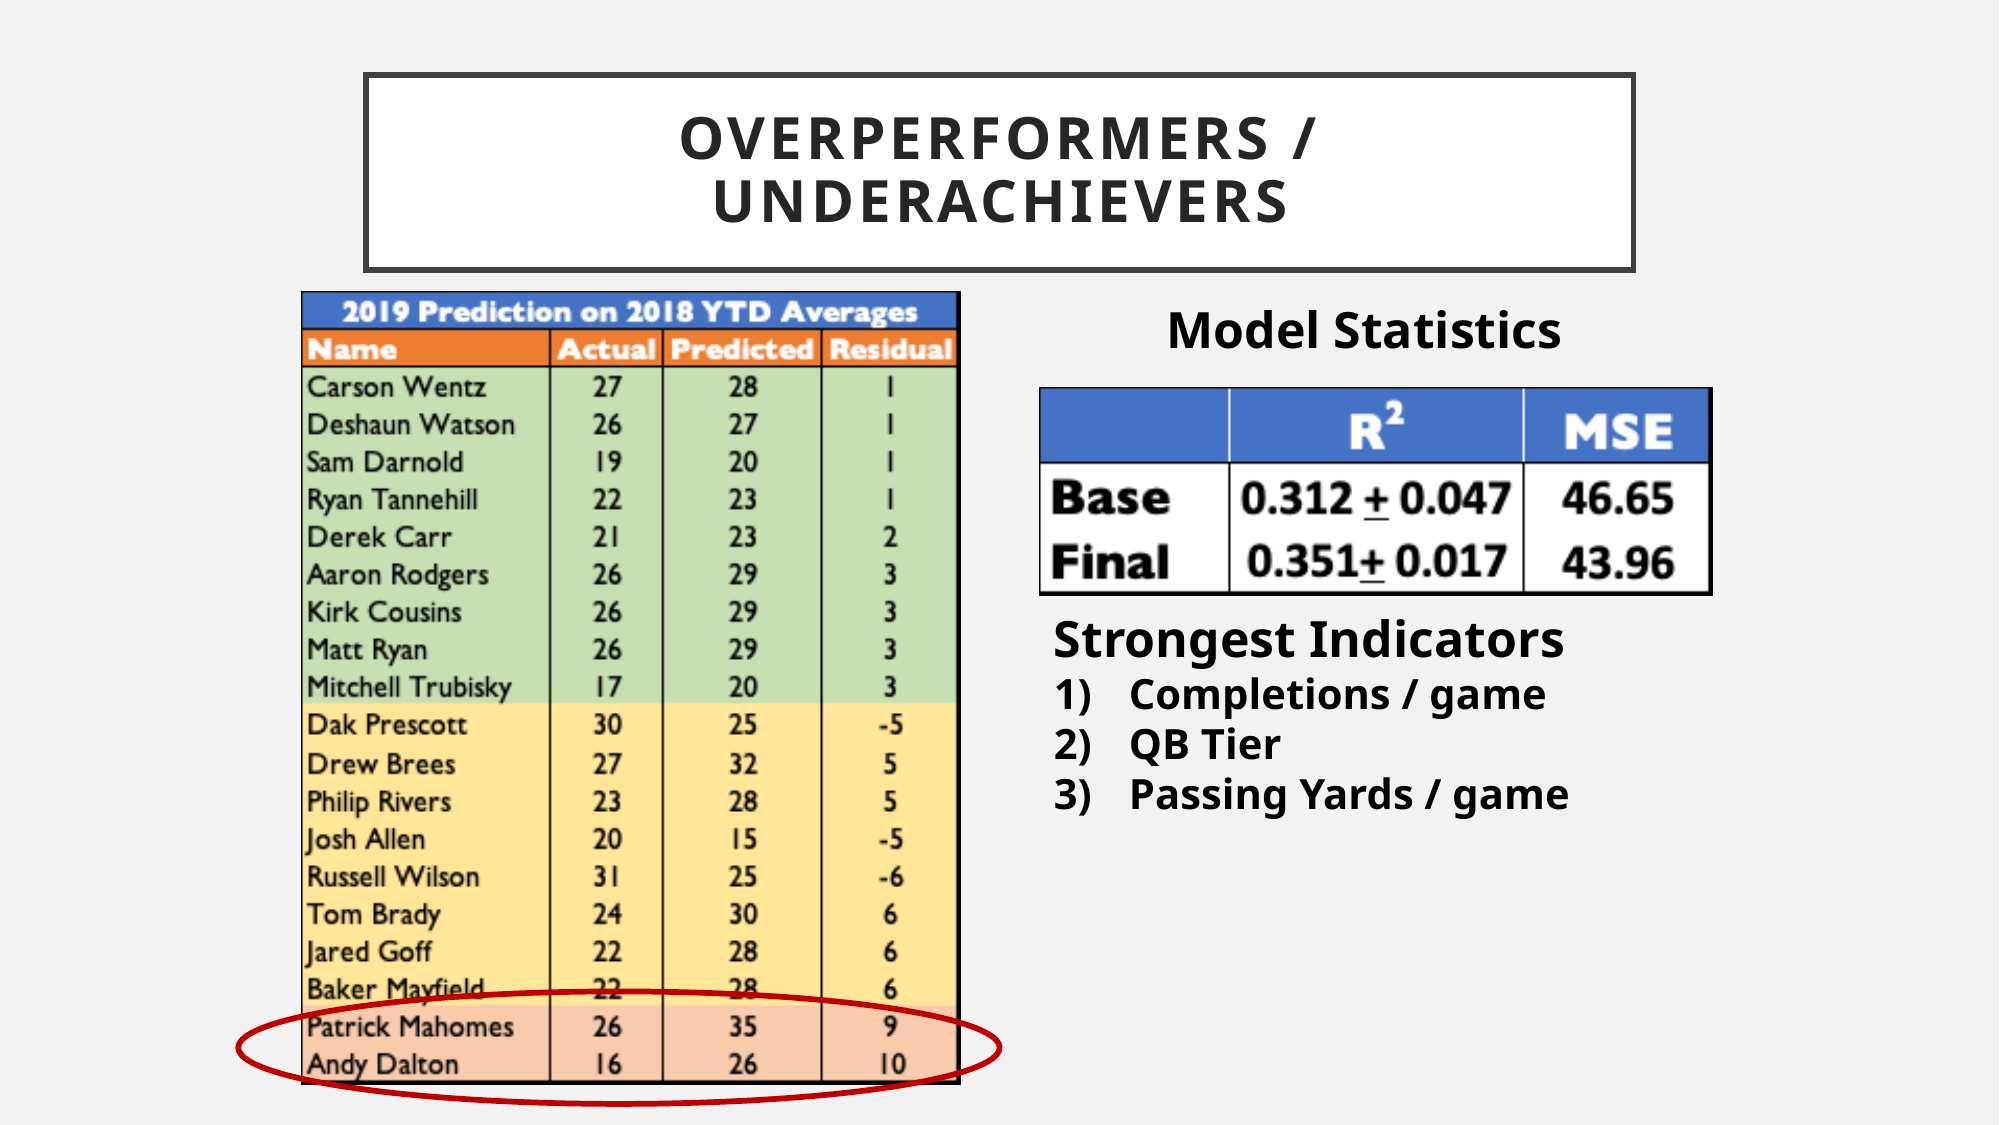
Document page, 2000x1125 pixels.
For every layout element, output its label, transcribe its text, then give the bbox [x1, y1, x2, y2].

title Overperformers / underachievers [363, 72, 1636, 273]
text_box [237, 1015, 301, 1080]
text_box [961, 1021, 1001, 1074]
picture [1039, 387, 1713, 596]
text_box [328, 1085, 910, 1105]
picture [301, 291, 961, 1085]
text_box Model Statistics [1058, 291, 1671, 366]
text_box Strongest Indicators Completions / game QB Tier Passing Yards / game [1039, 600, 1627, 915]
